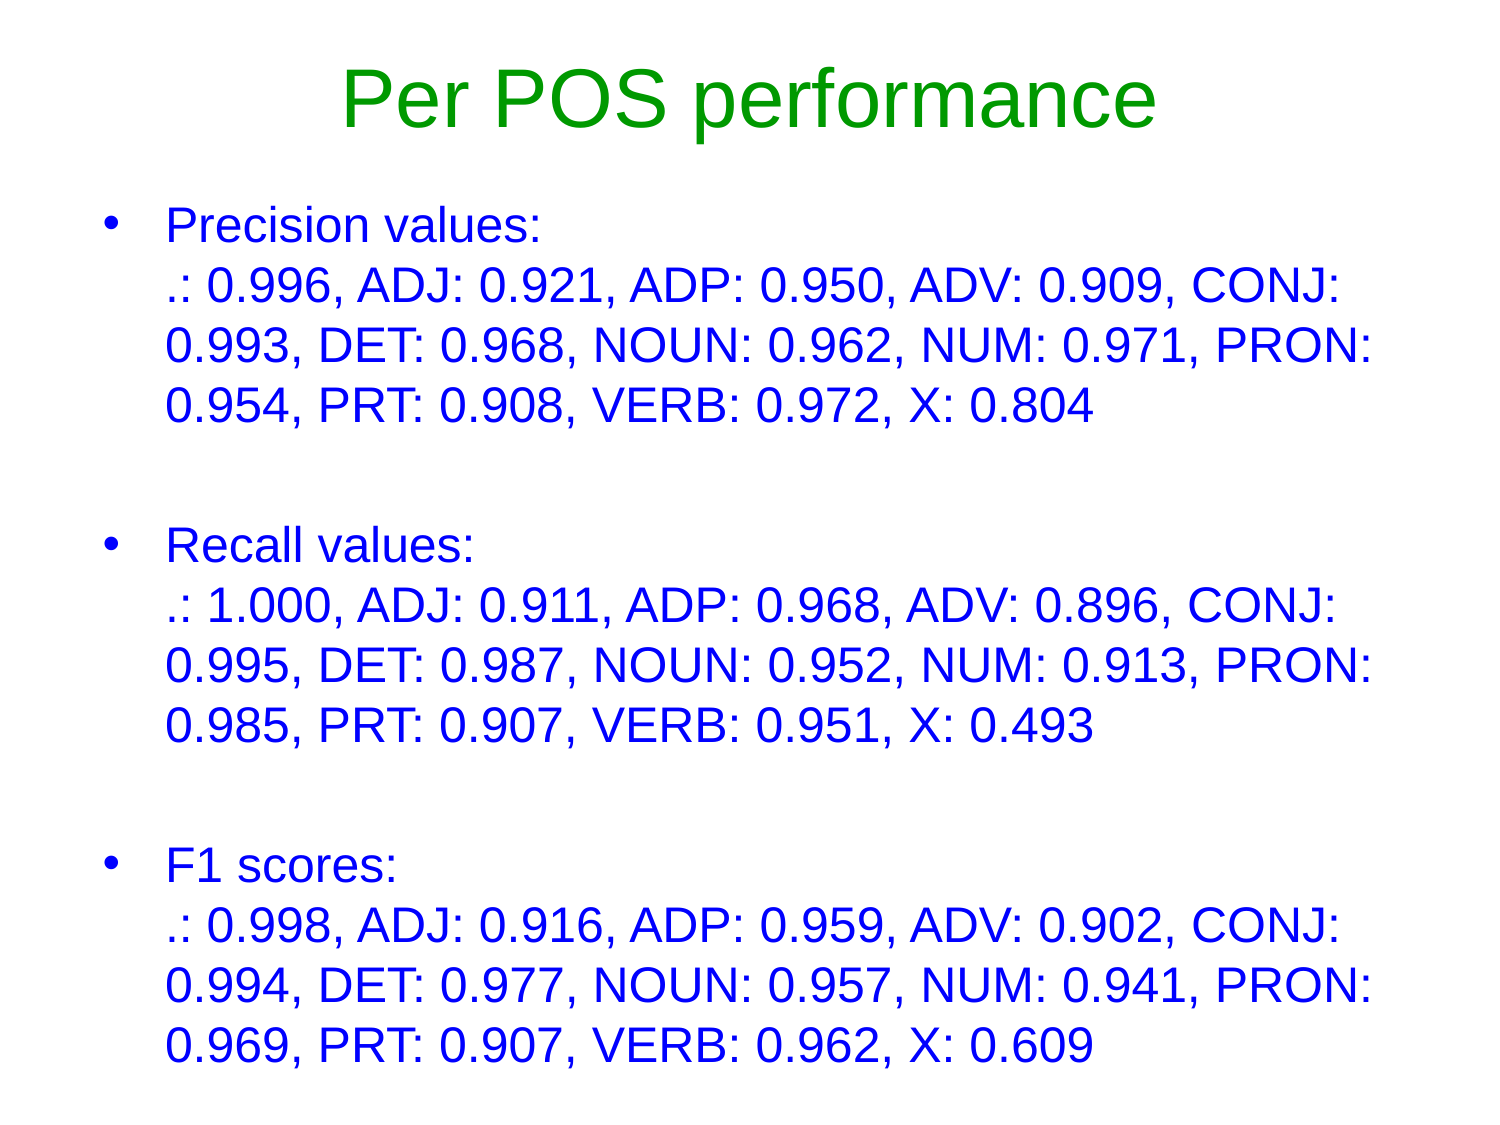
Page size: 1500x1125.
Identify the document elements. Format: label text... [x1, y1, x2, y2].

title Per POS performance [75, 0, 1425, 185]
list Precision values: .: 0.996, ADJ: 0.921, ADP: 0.950, ADV: 0.909, CONJ: 0.993, DET: 0.968, NOUN: 0.962, NUM: 0.971, PRON: 0.954, PRT: 0.908, VERB: 0.972, X: 0.804 Recall values: .: 1.000, ADJ: 0.911, ADP: 0.968, ADV: 0.896, CONJ: 0.995, DET: 0.987, NOUN: 0.952, NUM: 0.913, PRON: 0.985, PRT: 0.907, VERB: 0.951, X: 0.493 F1 scores: .: 0.998, ADJ: 0.916, ADP: 0.959, ADV: 0.902, CONJ: 0.994, DET: 0.977, NOUN: 0.957, NUM: 0.941, PRON: 0.969, PRT: 0.907, VERB: 0.962, X: 0.609 [75, 185, 1425, 1085]
